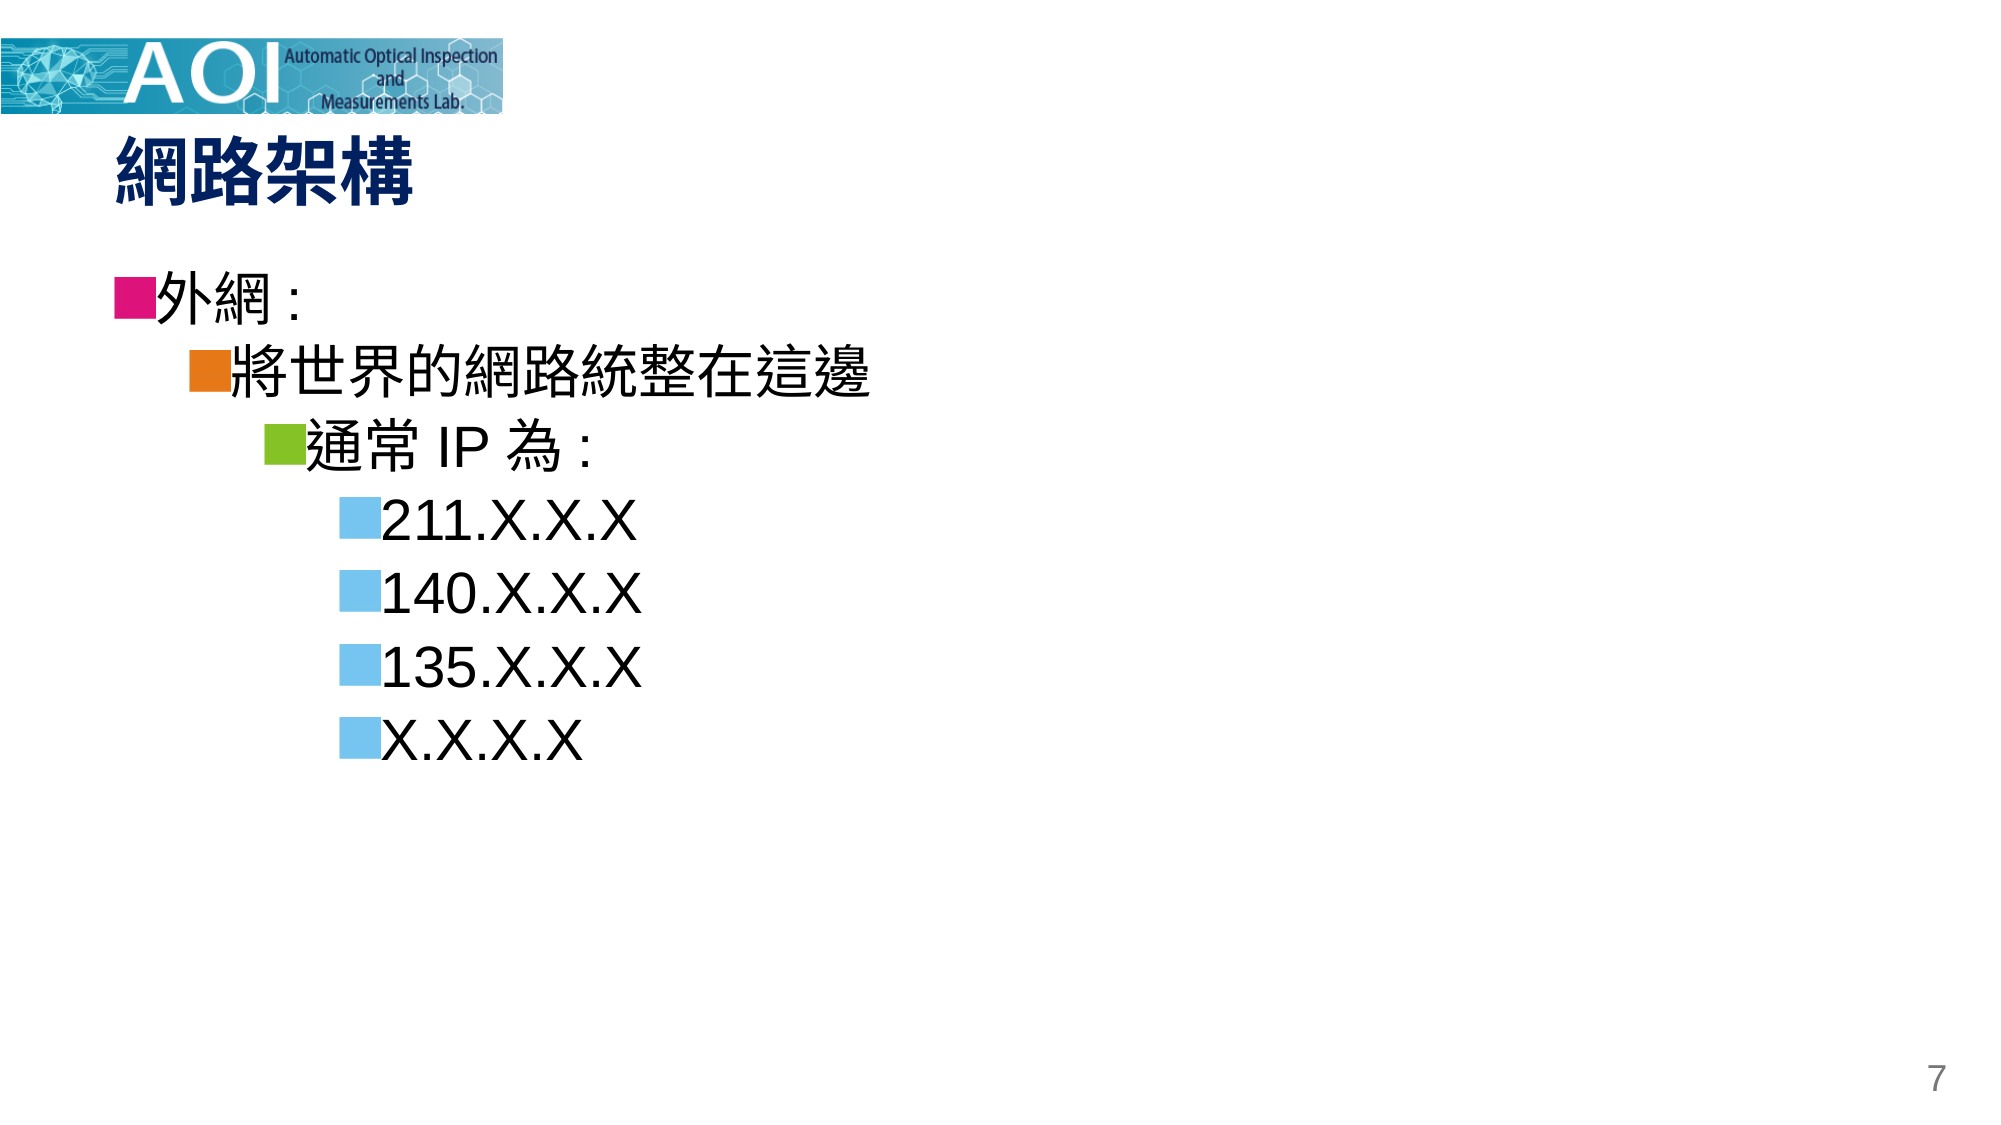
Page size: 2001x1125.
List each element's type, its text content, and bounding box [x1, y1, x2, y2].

list 外網: 將世界的網路統整在這邊 通常IP為: 211.X.X.X 140.X.X.X 135.X.X.X X.X.X.X [99, 262, 1900, 1005]
picture [0, 38, 503, 114]
title 網路架構 [99, 117, 1900, 233]
picture [339, 497, 381, 539]
picture [264, 424, 306, 465]
picture [339, 570, 381, 612]
picture [114, 277, 156, 319]
picture [339, 644, 381, 686]
picture [189, 350, 231, 392]
picture [339, 717, 381, 759]
